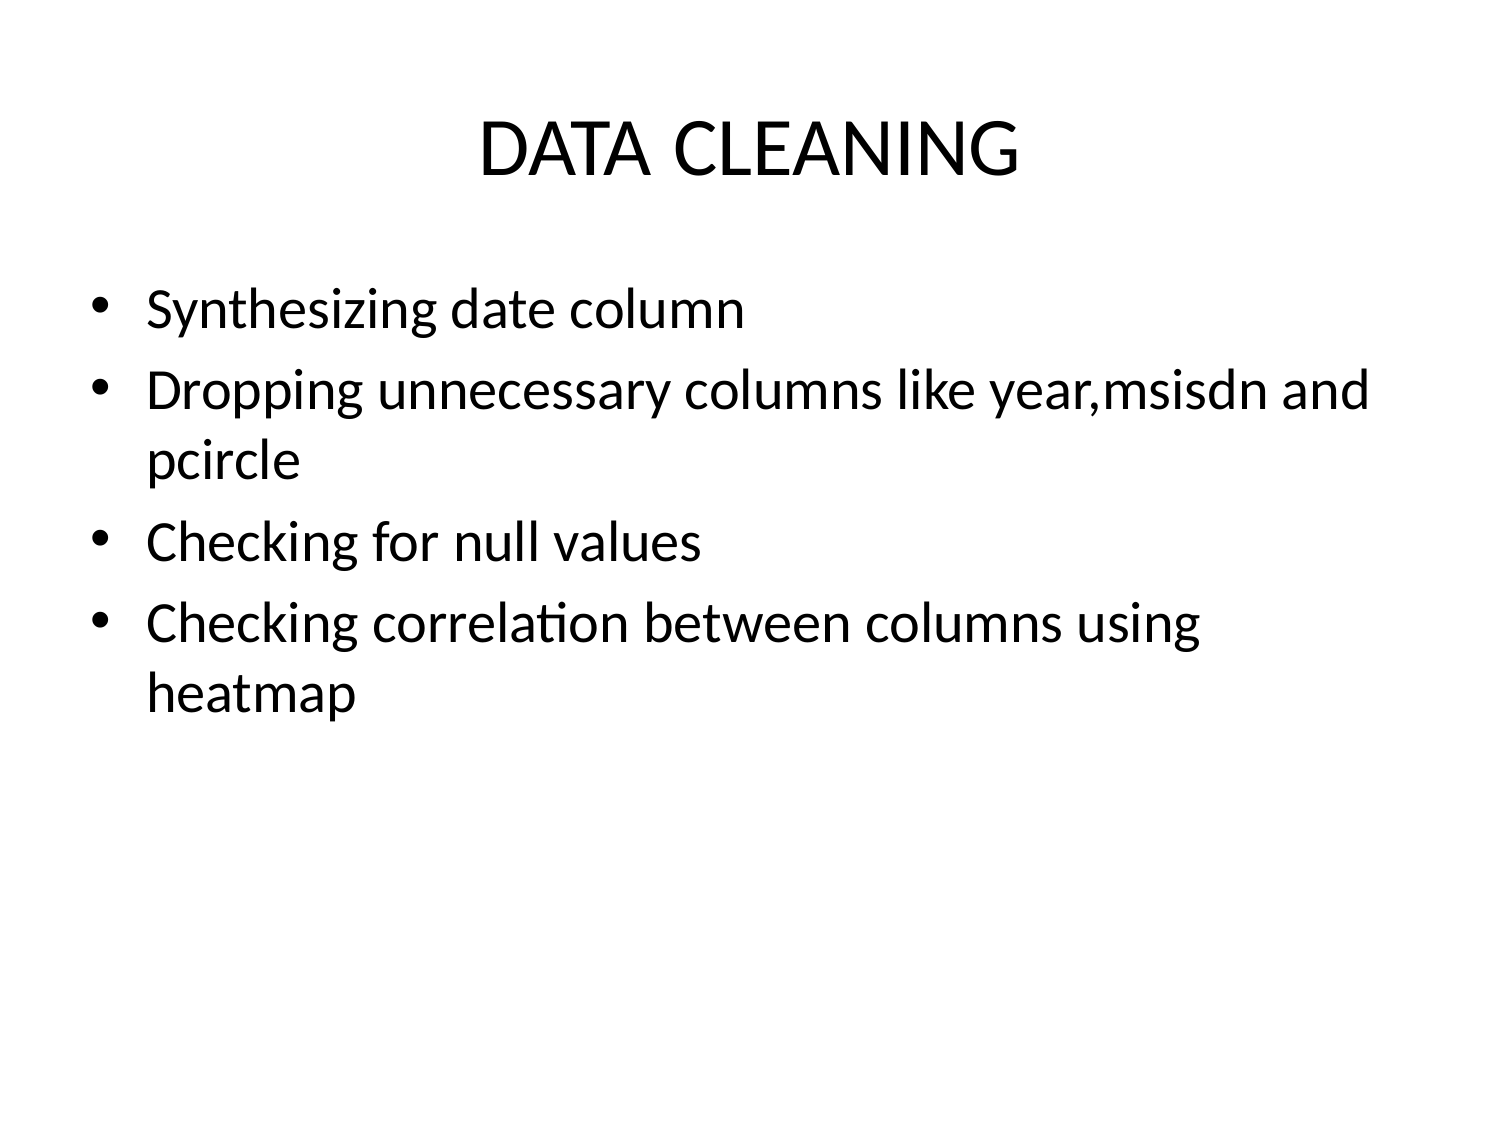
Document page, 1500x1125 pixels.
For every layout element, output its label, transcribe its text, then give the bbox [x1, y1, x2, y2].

title DATA CLEANING [75, 45, 1425, 233]
list Synthesizing date column Dropping unnecessary columns like year,msisdn and pcircle Checking for null values Checking correlation between columns using heatmap [75, 262, 1425, 1005]
